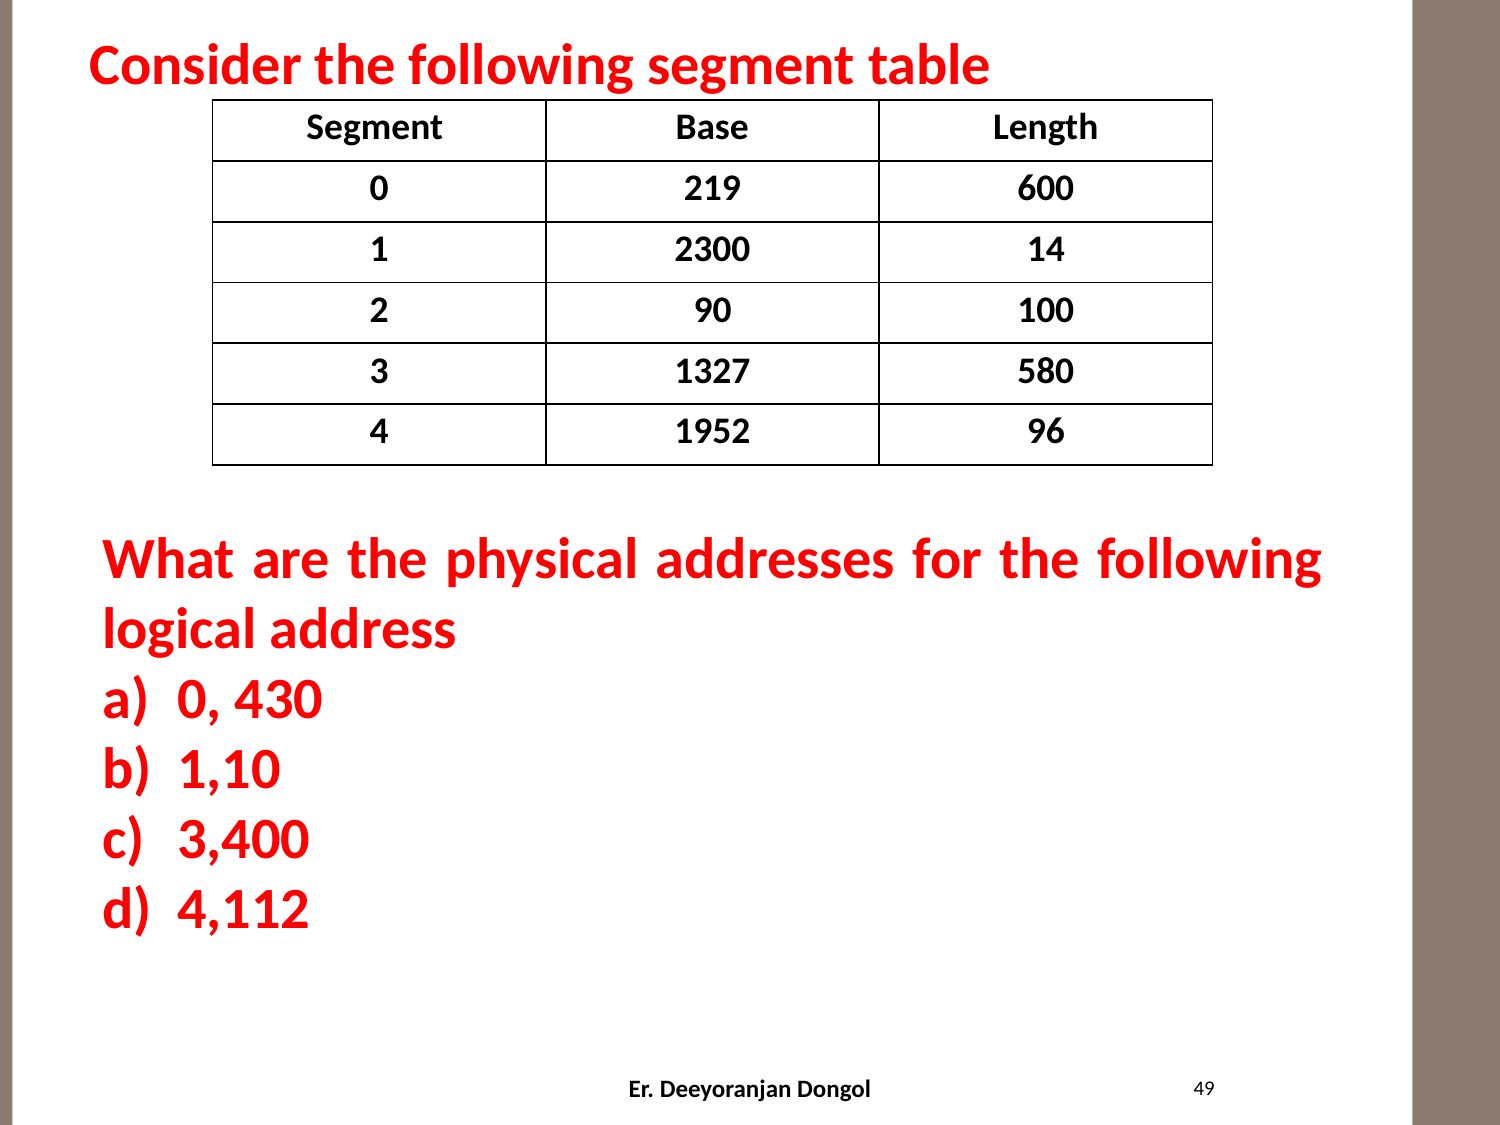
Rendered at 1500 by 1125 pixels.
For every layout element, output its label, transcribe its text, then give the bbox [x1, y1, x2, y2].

table_cell 0 [213, 162, 545, 221]
table_cell 100 [880, 283, 1212, 342]
table_cell 1327 [547, 344, 878, 403]
table_cell 90 [547, 283, 878, 342]
table_cell 219 [547, 162, 878, 221]
table_cell 14 [880, 223, 1212, 282]
table_cell 4 [213, 405, 545, 464]
footer Er. Deeyoranjan Dongol [443, 1062, 1057, 1113]
table_cell 1952 [547, 405, 878, 464]
table_cell 96 [880, 405, 1212, 464]
table_cell 1 [213, 223, 545, 282]
table_cell 2300 [547, 223, 878, 282]
slide_number 49 [1067, 1061, 1230, 1112]
table_cell 580 [880, 344, 1212, 403]
text_box Consider the following segment table [75, 19, 1388, 104]
table_cell 2 [213, 283, 545, 342]
table_cell 3 [213, 344, 545, 403]
table_header Segment [213, 101, 545, 160]
text_box What are the physical addresses for the following logical address 0, 430 1,10 3,400 4,112 [87, 512, 1338, 948]
table_cell 600 [880, 162, 1212, 221]
table_header Base [547, 101, 878, 160]
table_header Length [880, 101, 1212, 160]
